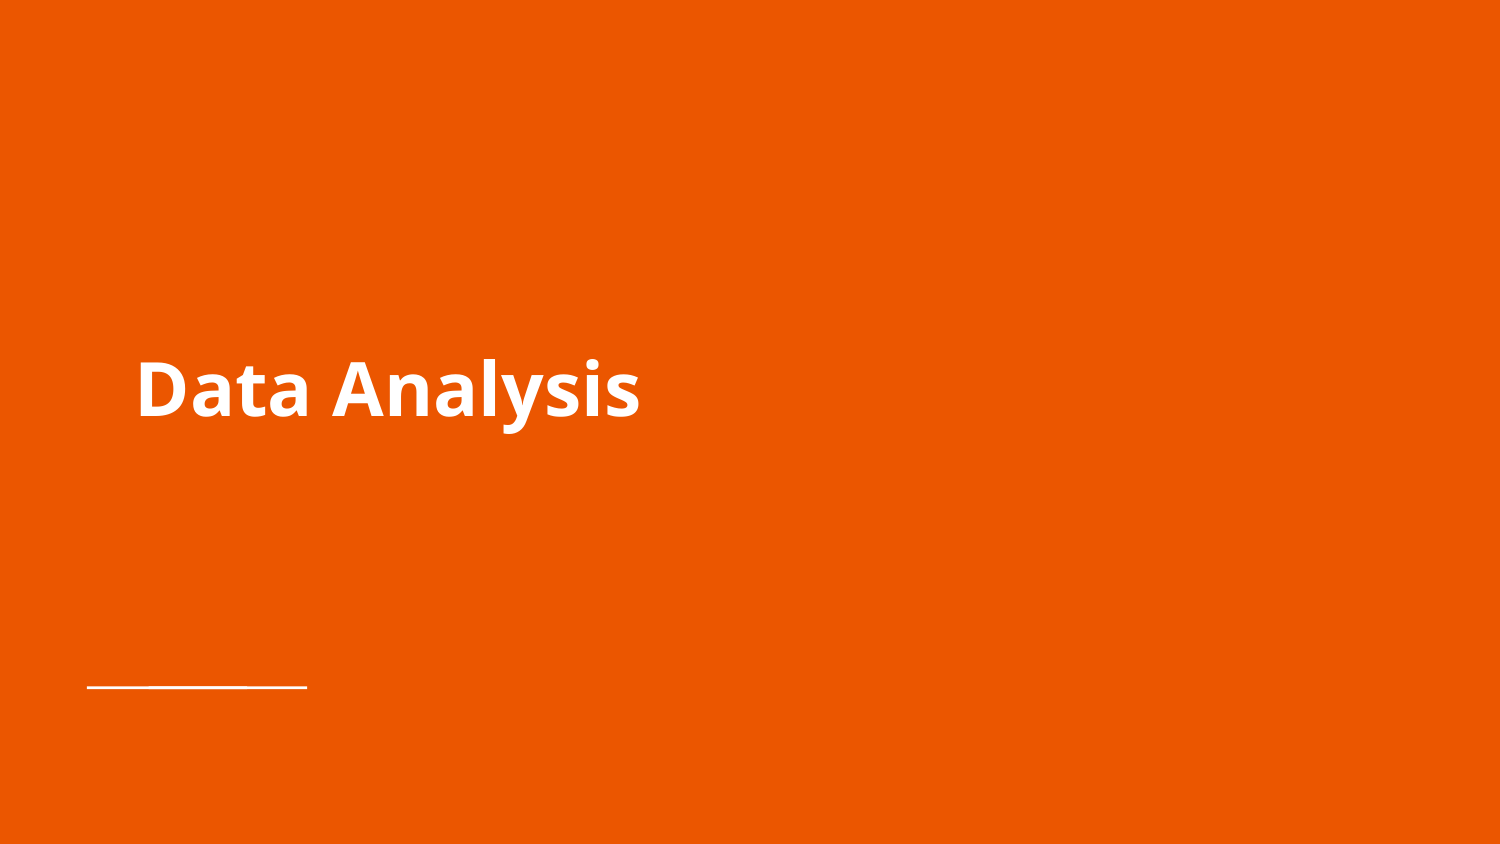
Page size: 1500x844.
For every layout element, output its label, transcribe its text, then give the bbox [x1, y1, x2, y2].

title Data Analysis [119, 141, 1272, 632]
